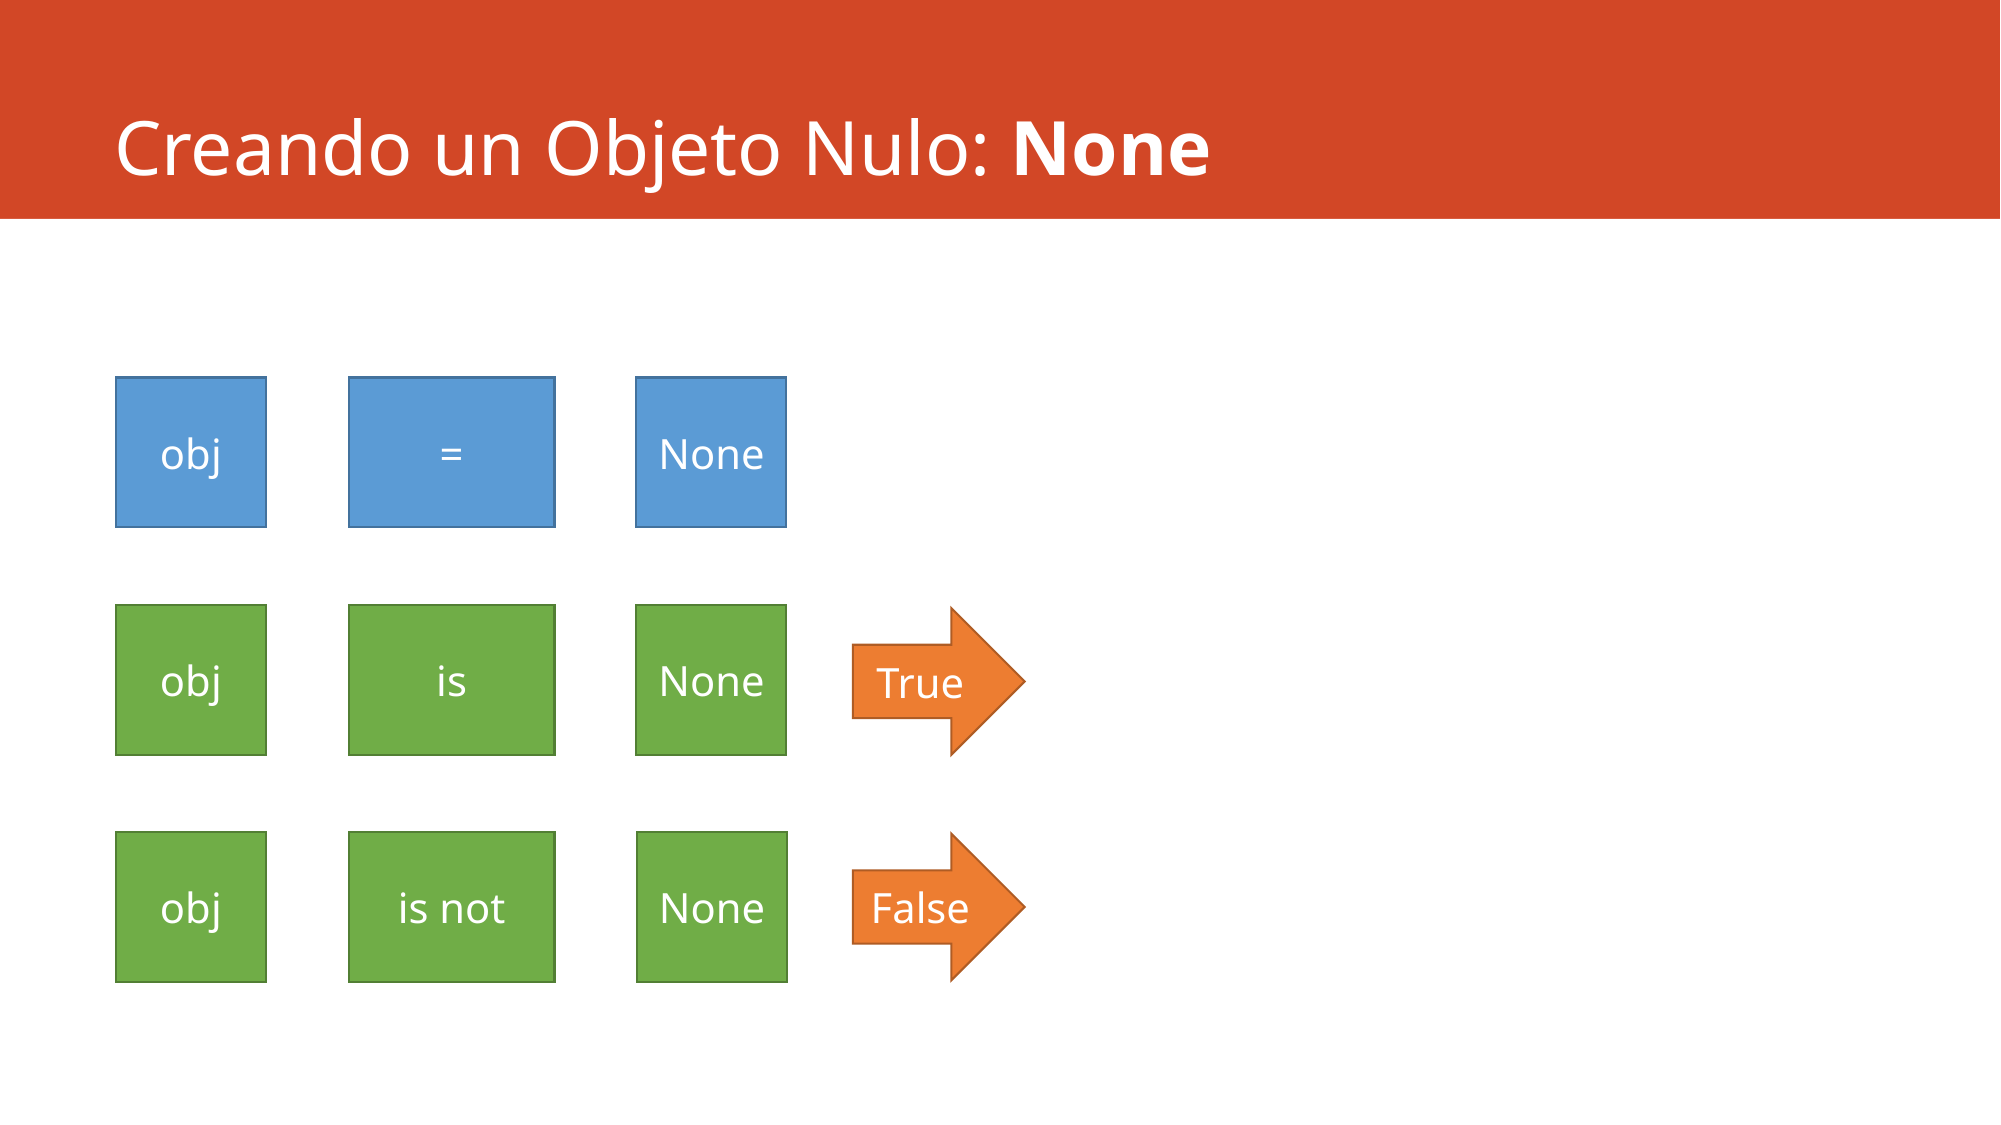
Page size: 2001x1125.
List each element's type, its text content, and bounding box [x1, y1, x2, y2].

title Creando un Objeto Nulo: None [99, 0, 1863, 199]
text_box = [348, 376, 556, 528]
text_box False [851, 831, 1027, 983]
text_box None [635, 604, 787, 756]
text_box None [636, 831, 788, 983]
text_box None [635, 376, 787, 528]
text_box obj [115, 376, 267, 528]
text_box obj [115, 604, 267, 756]
text_box True [851, 605, 1027, 758]
text_box is not [348, 831, 556, 983]
text_box is [348, 604, 556, 756]
text_box obj [115, 831, 267, 983]
